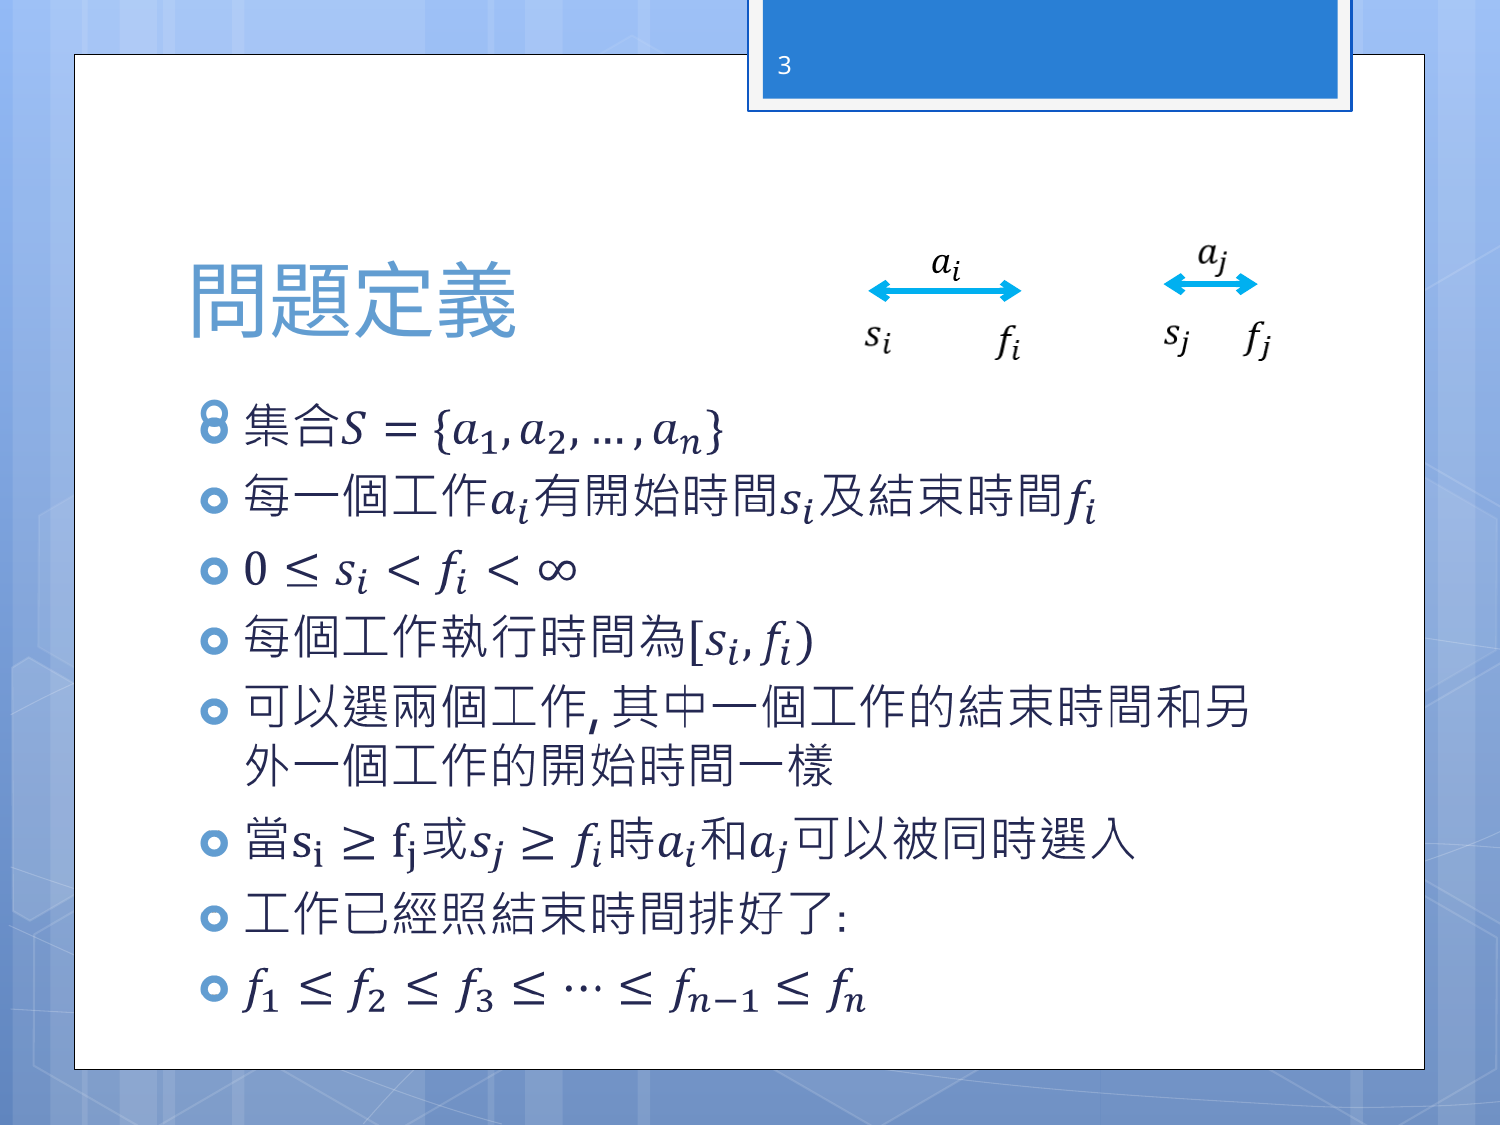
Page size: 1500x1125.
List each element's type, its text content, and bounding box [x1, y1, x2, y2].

text_box [976, 309, 1042, 370]
text_box [911, 230, 983, 290]
slide_number 3 [762, 36, 982, 97]
text_box [1224, 304, 1292, 369]
text_box [844, 302, 912, 364]
list [171, 381, 1283, 1035]
title 問題定義 [171, 168, 1324, 356]
text_box [1144, 300, 1211, 365]
text_box [1177, 219, 1249, 283]
